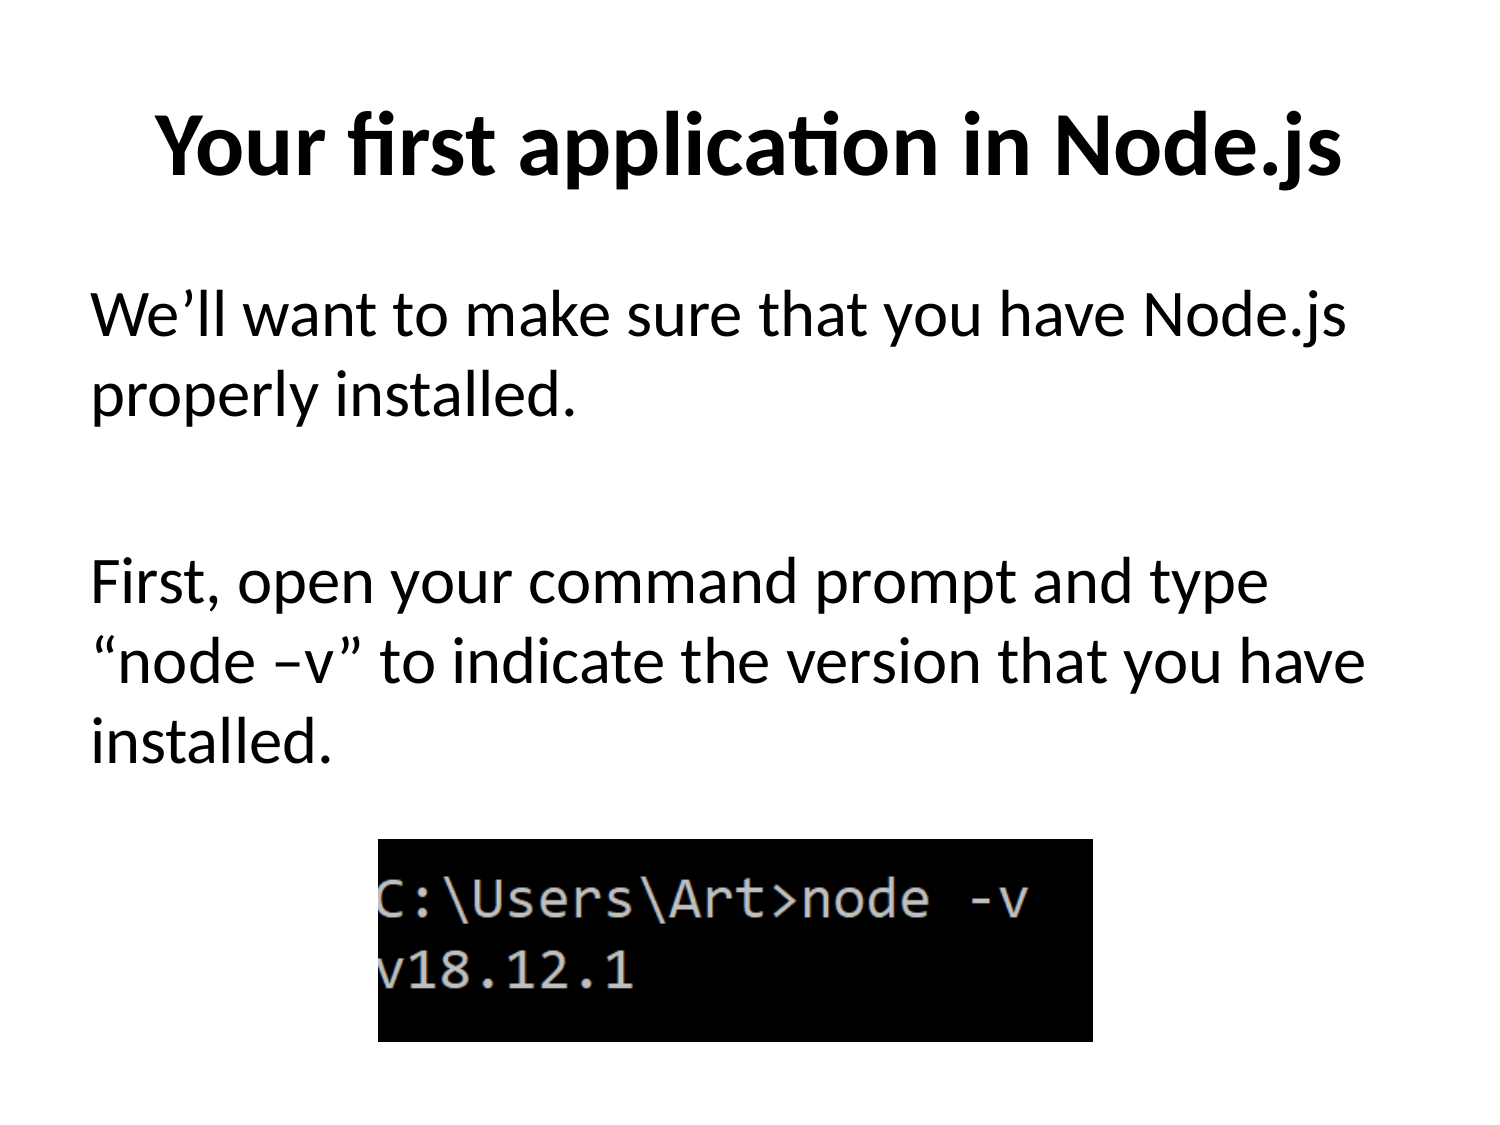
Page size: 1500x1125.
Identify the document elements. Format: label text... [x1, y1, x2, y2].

picture [378, 839, 1094, 1042]
list We’ll want to make sure that you have Node.js properly installed. First, open your command prompt and type “node –v” to indicate the version that you have installed. [75, 262, 1425, 1005]
title Your first application in Node.js [75, 45, 1425, 233]
